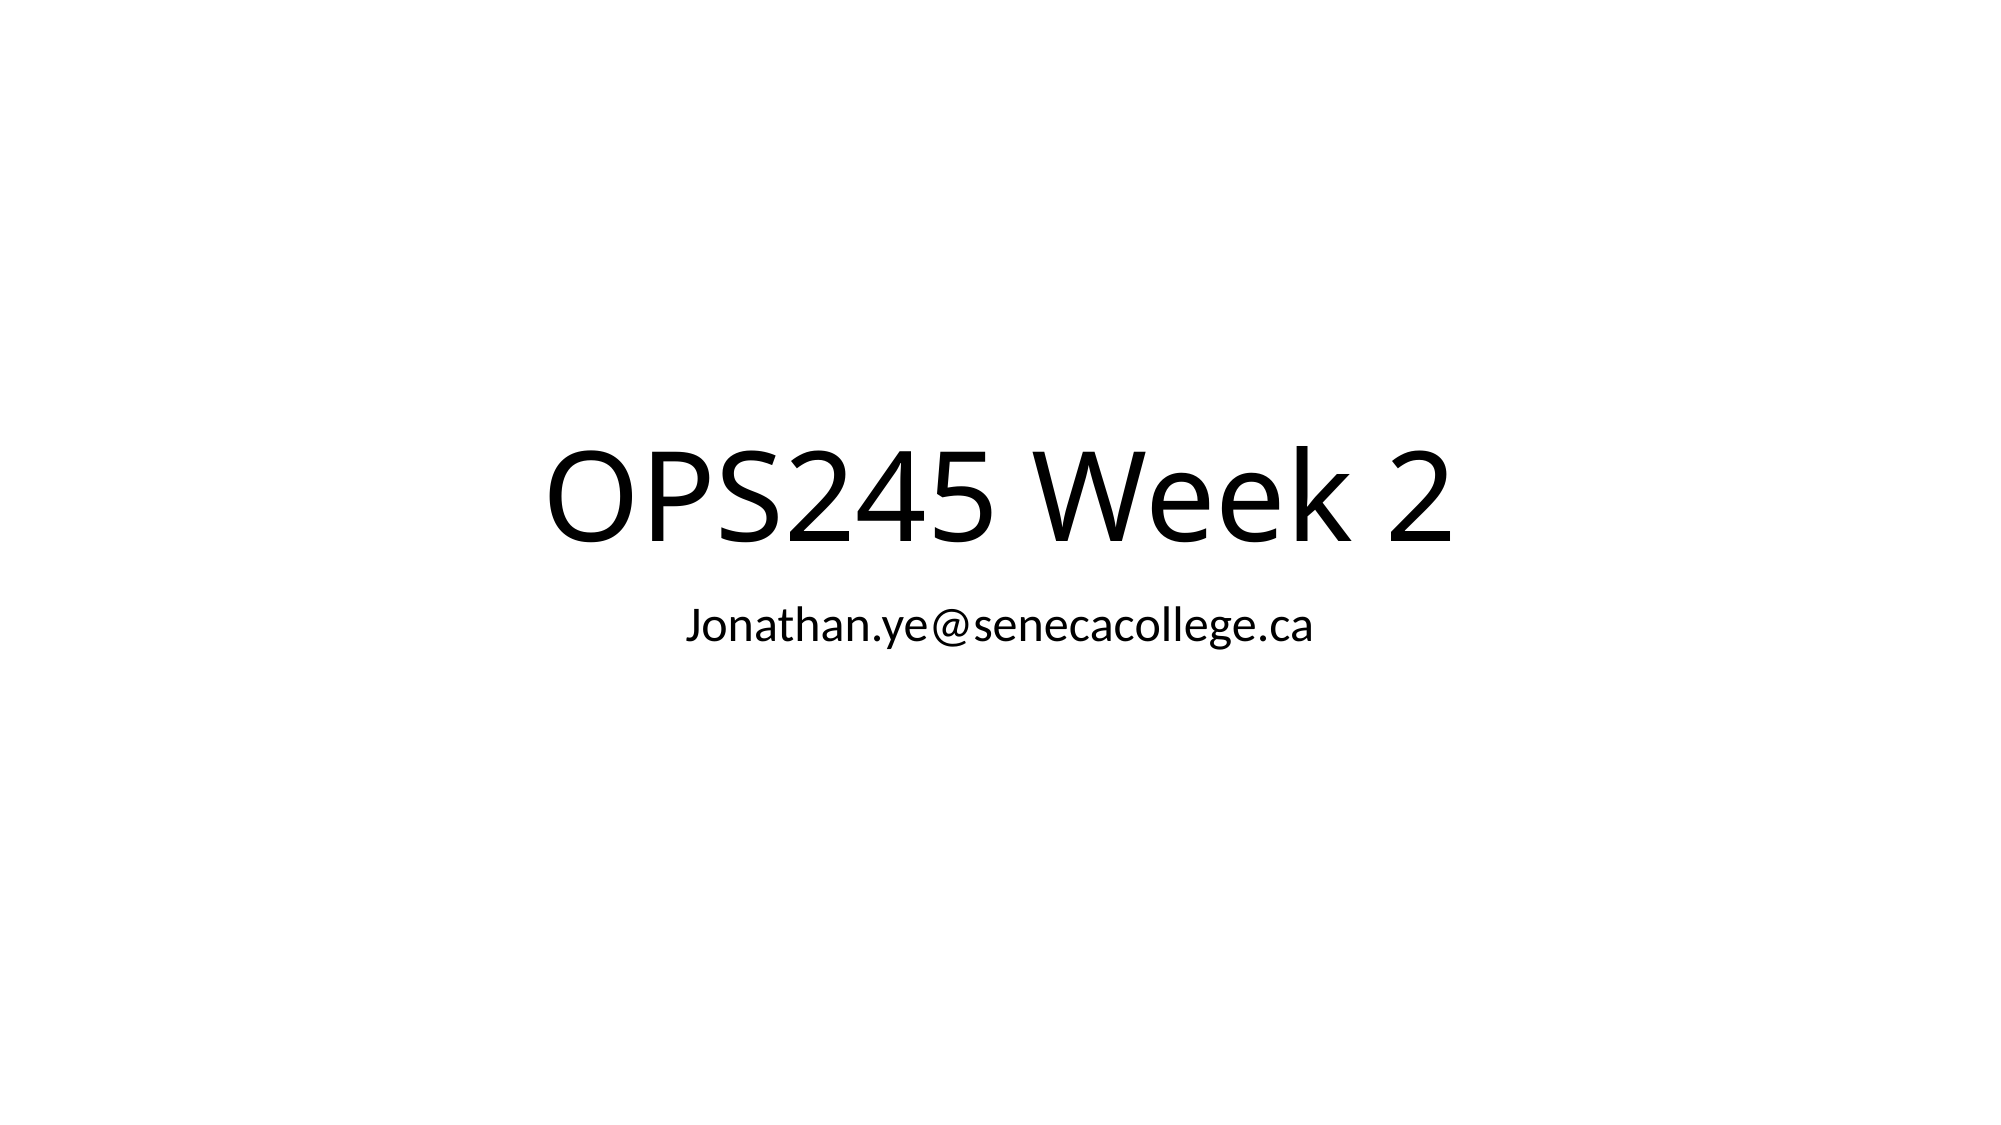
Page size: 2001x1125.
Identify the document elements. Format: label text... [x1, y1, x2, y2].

subtitle Jonathan.ye@senecacollege.ca [249, 590, 1750, 863]
title OPS245 Week 2 [249, 184, 1750, 576]
